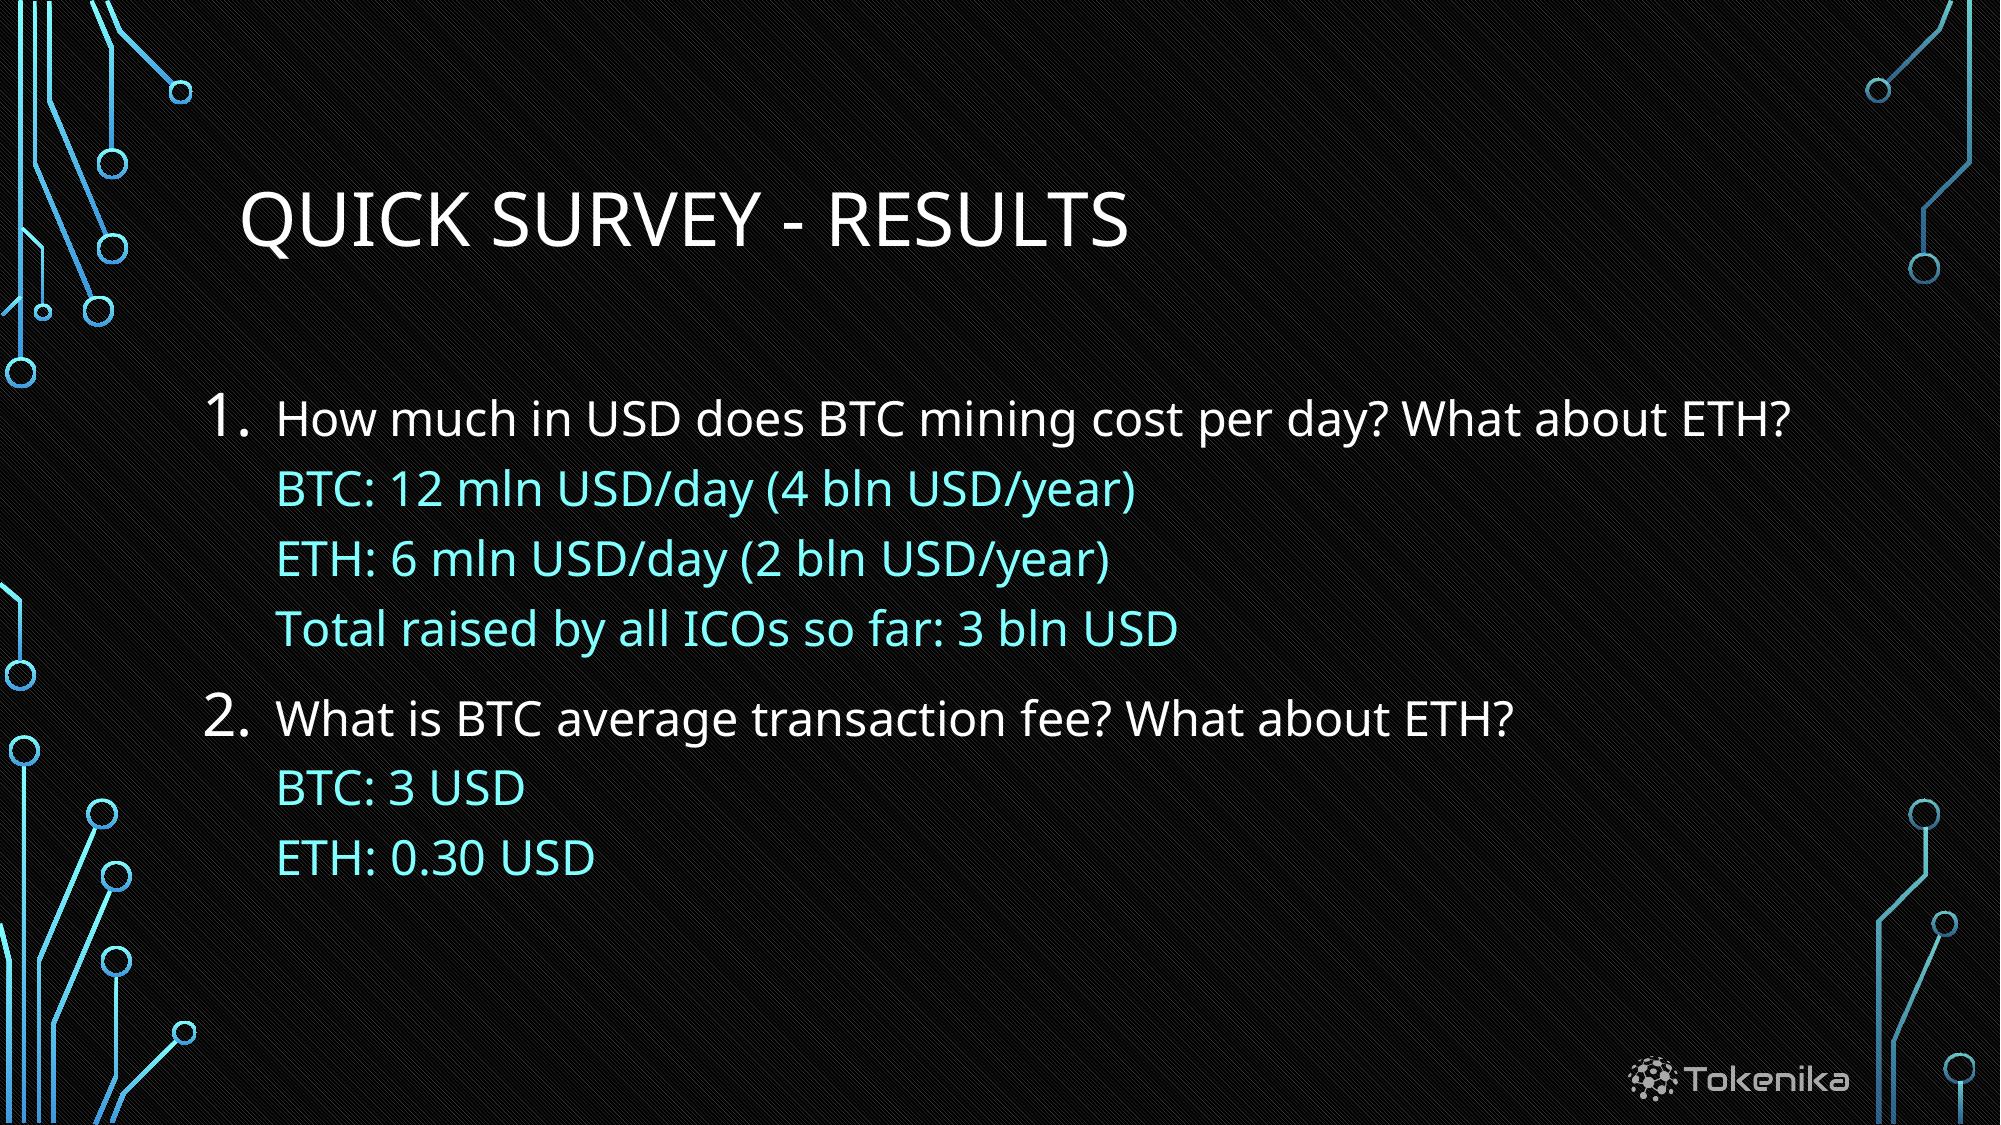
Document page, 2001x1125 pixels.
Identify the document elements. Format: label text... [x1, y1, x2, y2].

title QUICK SURVEY - ResultS [223, 101, 1849, 344]
list How much in USD does BTC mining cost per day? What about ETH? BTC: 12 mln USD/day (4 bln USD/year) ETH: 6 mln USD/day (2 bln USD/year) Total raised by all ICOs so far: 3 bln USD What is BTC average transaction fee? What about ETH? BTC: 3 USD ETH: 0.30 USD [187, 369, 1813, 950]
picture [1628, 1056, 1849, 1103]
